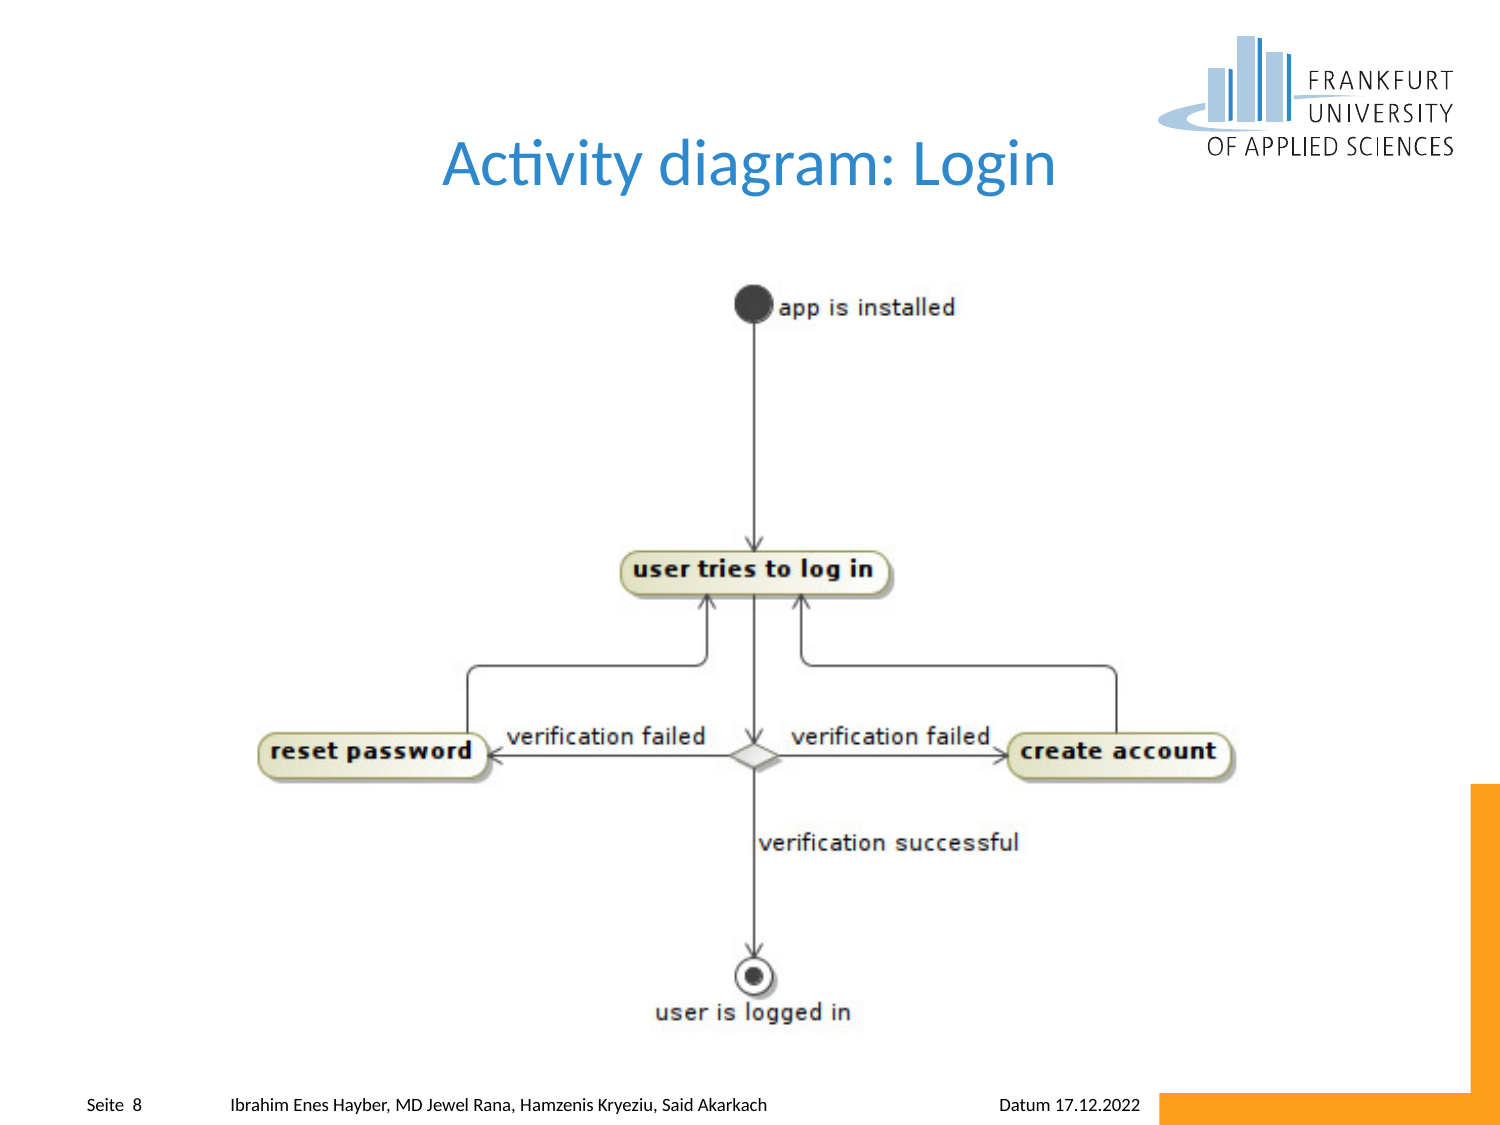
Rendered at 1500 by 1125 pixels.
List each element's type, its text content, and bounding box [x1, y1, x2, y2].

title Activity diagram: Login [79, 90, 1421, 201]
footer Datum 17.12.2022 [845, 1089, 1141, 1116]
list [209, 266, 1377, 1033]
slide_number Ibrahim Enes Hayber, MD Jewel Rana, Hamzenis Kryeziu, Said Akarkach [230, 1092, 821, 1116]
slide_number Seite 8 [86, 1092, 170, 1116]
